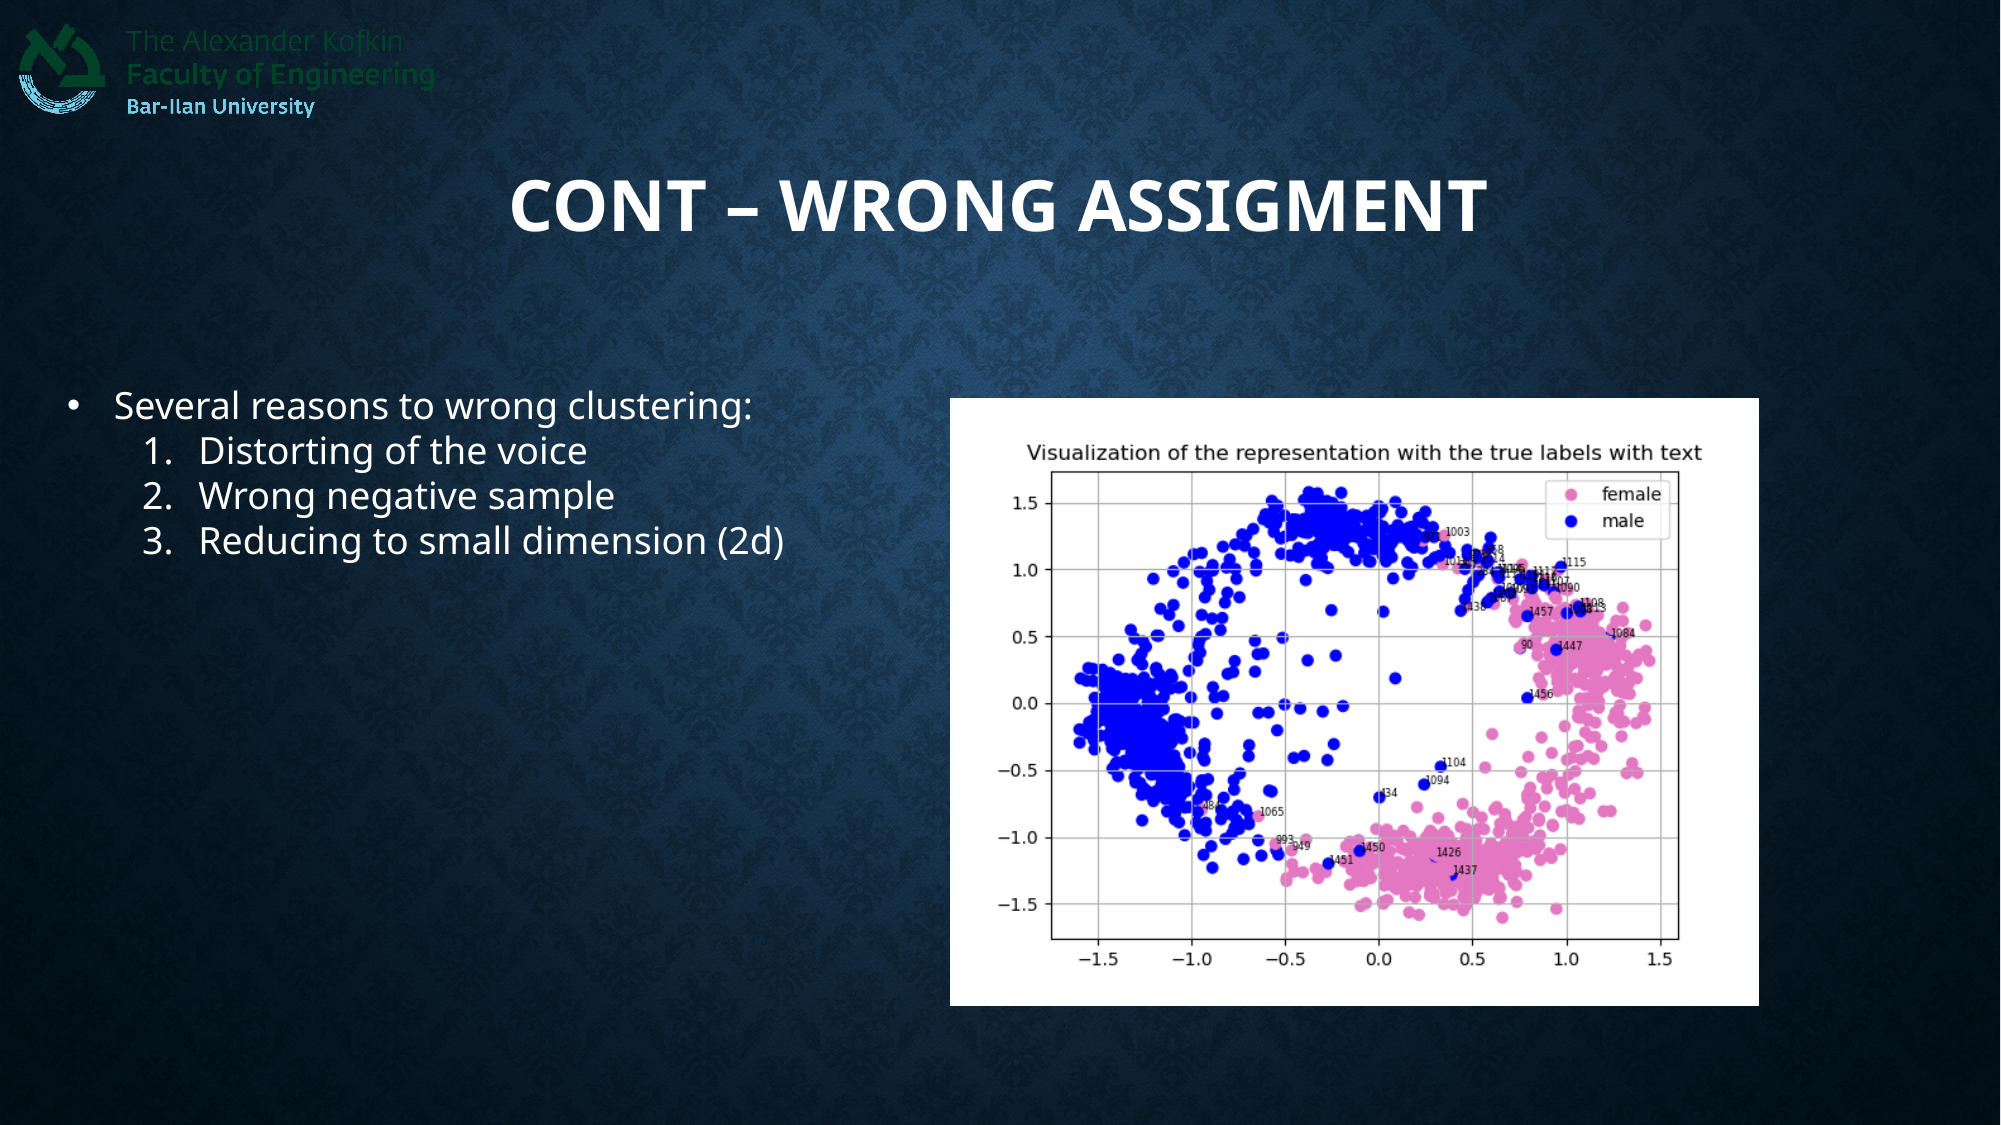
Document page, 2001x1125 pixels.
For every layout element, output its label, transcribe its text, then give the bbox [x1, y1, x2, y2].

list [949, 398, 1760, 1006]
picture [18, 11, 452, 131]
title Cont – Wrong assigment [149, 99, 1849, 318]
text_box Several reasons to wrong clustering: Distorting of the voice Wrong negative sample Reducing to small dimension (2d) [52, 374, 896, 660]
